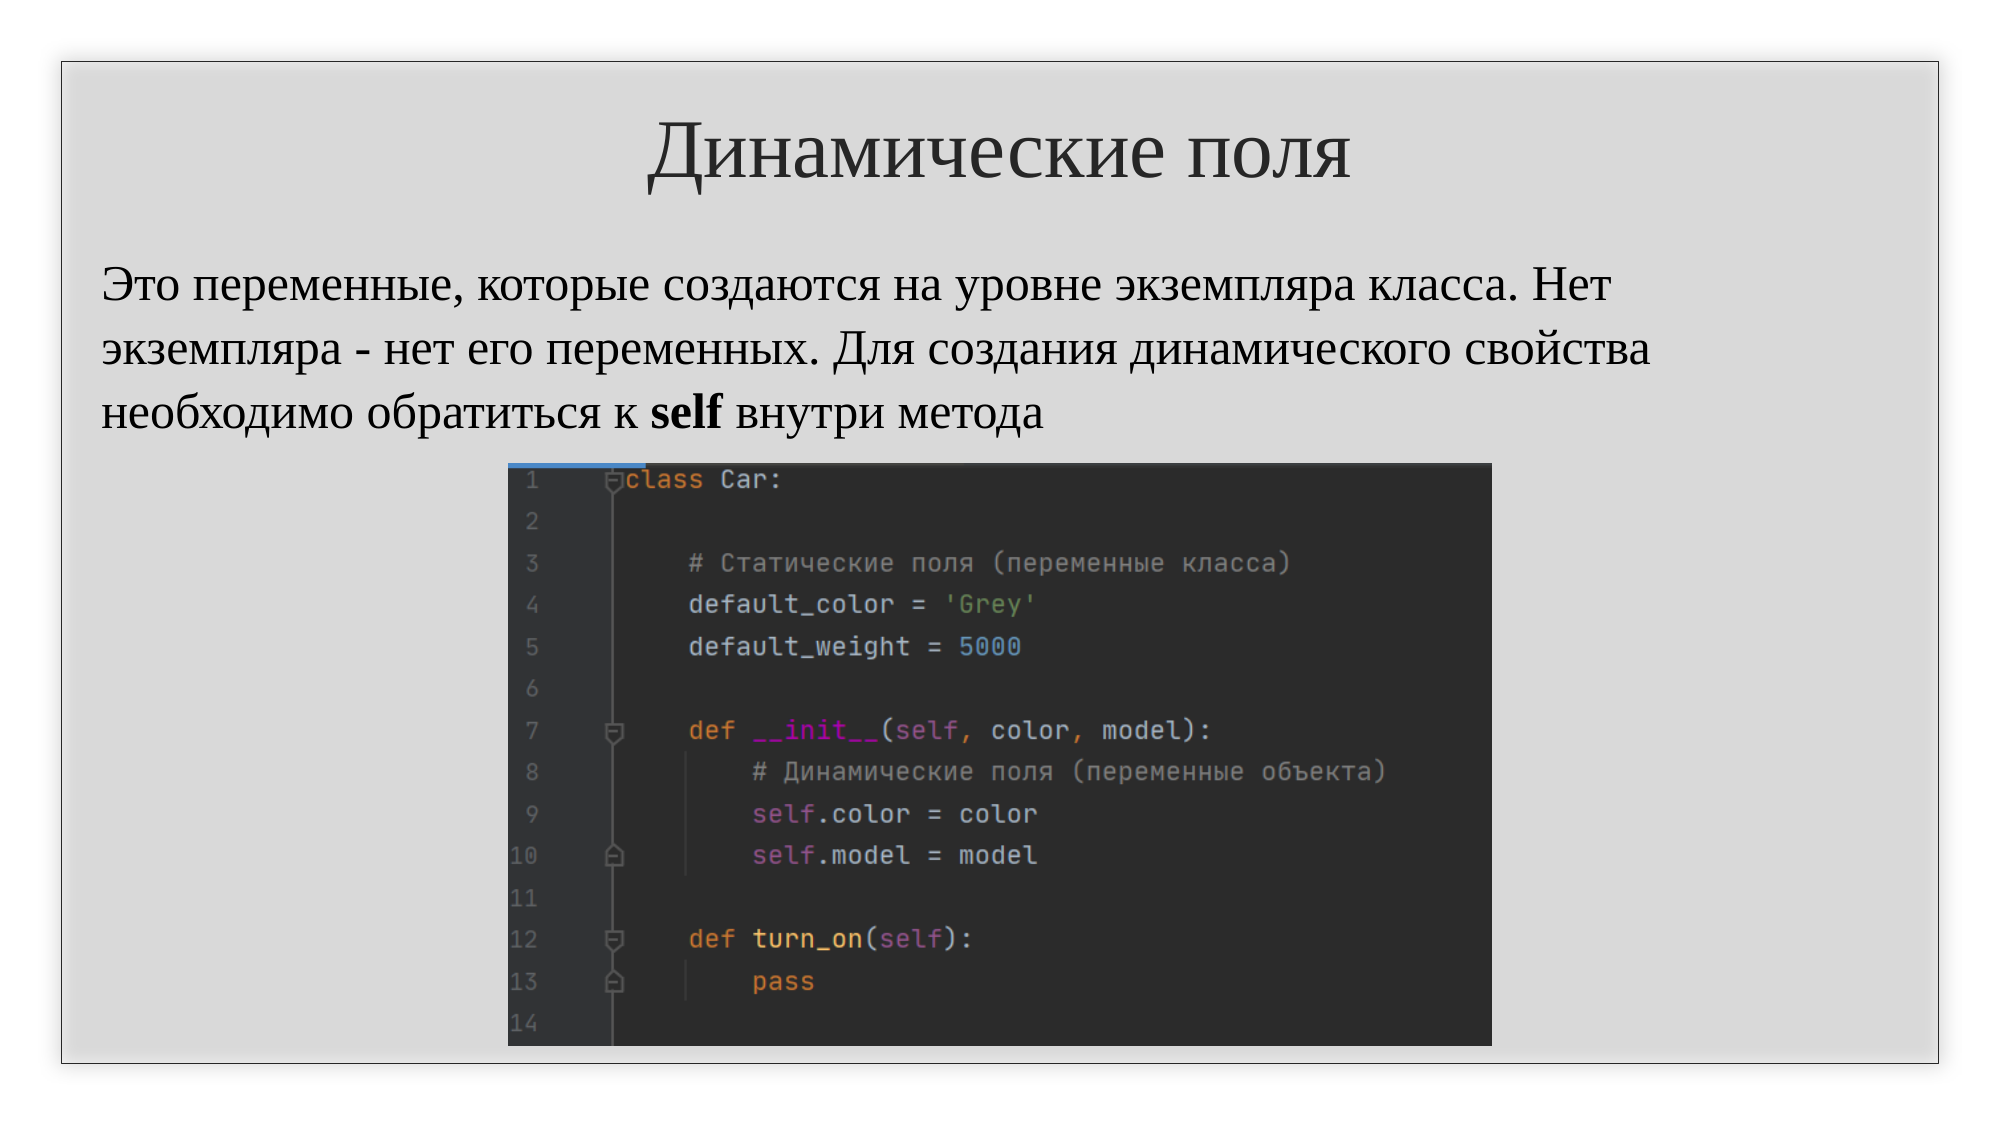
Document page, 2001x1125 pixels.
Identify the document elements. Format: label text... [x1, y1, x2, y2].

text_box Это переменные, которые создаются на уровне экземпляра класса. Нет экземпляра - нет его переменных. Для создания динамического свойства необходимо обратиться к self внутри метода [86, 238, 1856, 502]
picture [508, 463, 1492, 1046]
title Динамические поля [174, 38, 1825, 238]
